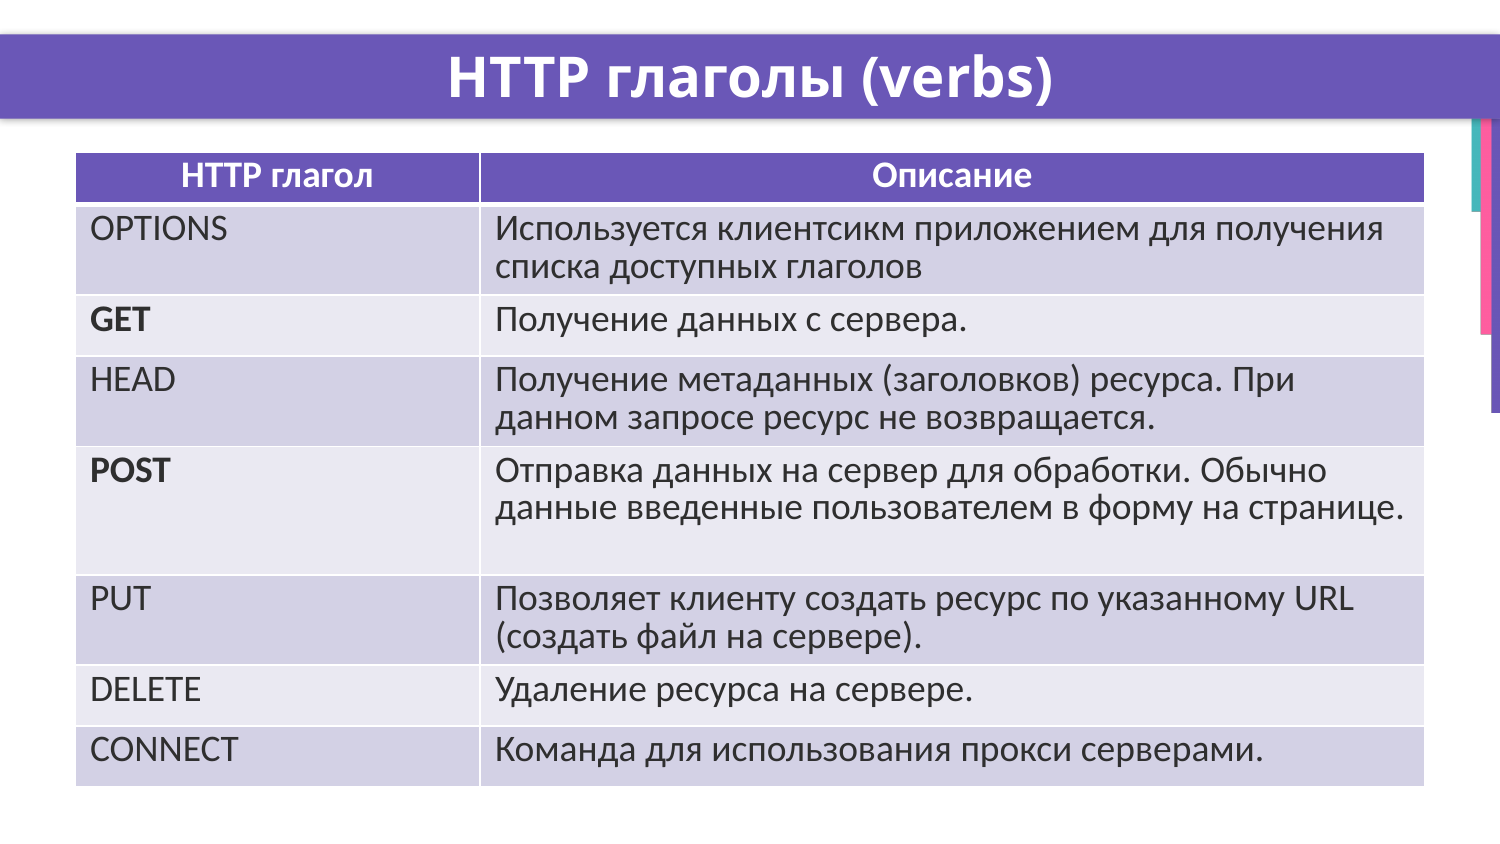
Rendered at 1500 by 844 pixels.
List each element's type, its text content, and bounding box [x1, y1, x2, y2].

picture [1472, 119, 1500, 412]
table_header HTTP глагол [76, 153, 479, 202]
table_cell Удаление ресурса на сервере. [481, 666, 1424, 725]
table_cell CONNECT [76, 727, 479, 786]
table_cell Позволяет клиенту создать ресурс по указанному URL (создать файл на сервере). [481, 576, 1424, 664]
table_cell Команда для использования прокси серверами. [481, 727, 1424, 786]
table_header Описание [481, 153, 1424, 202]
table_cell Используется клиентсикм приложением для получения списка доступных глаголов [481, 207, 1424, 294]
table_cell POST [76, 447, 479, 574]
table_cell DELETE [76, 666, 479, 725]
table_cell Получение данных с сервера. [481, 296, 1424, 355]
title HTTP глаголы (verbs) [75, 34, 1425, 115]
table_cell HEAD [76, 357, 479, 446]
table_cell Получение метаданных (заголовков) ресурса. При данном запросе ресурс не возвращается. [481, 357, 1424, 446]
table_cell OPTIONS [76, 207, 479, 294]
table_cell GET [76, 296, 479, 355]
table_cell Отправка данных на сервер для обработки. Обычно данные введенные пользователем в форму на странице. [481, 447, 1424, 574]
table_cell PUT [76, 576, 479, 664]
